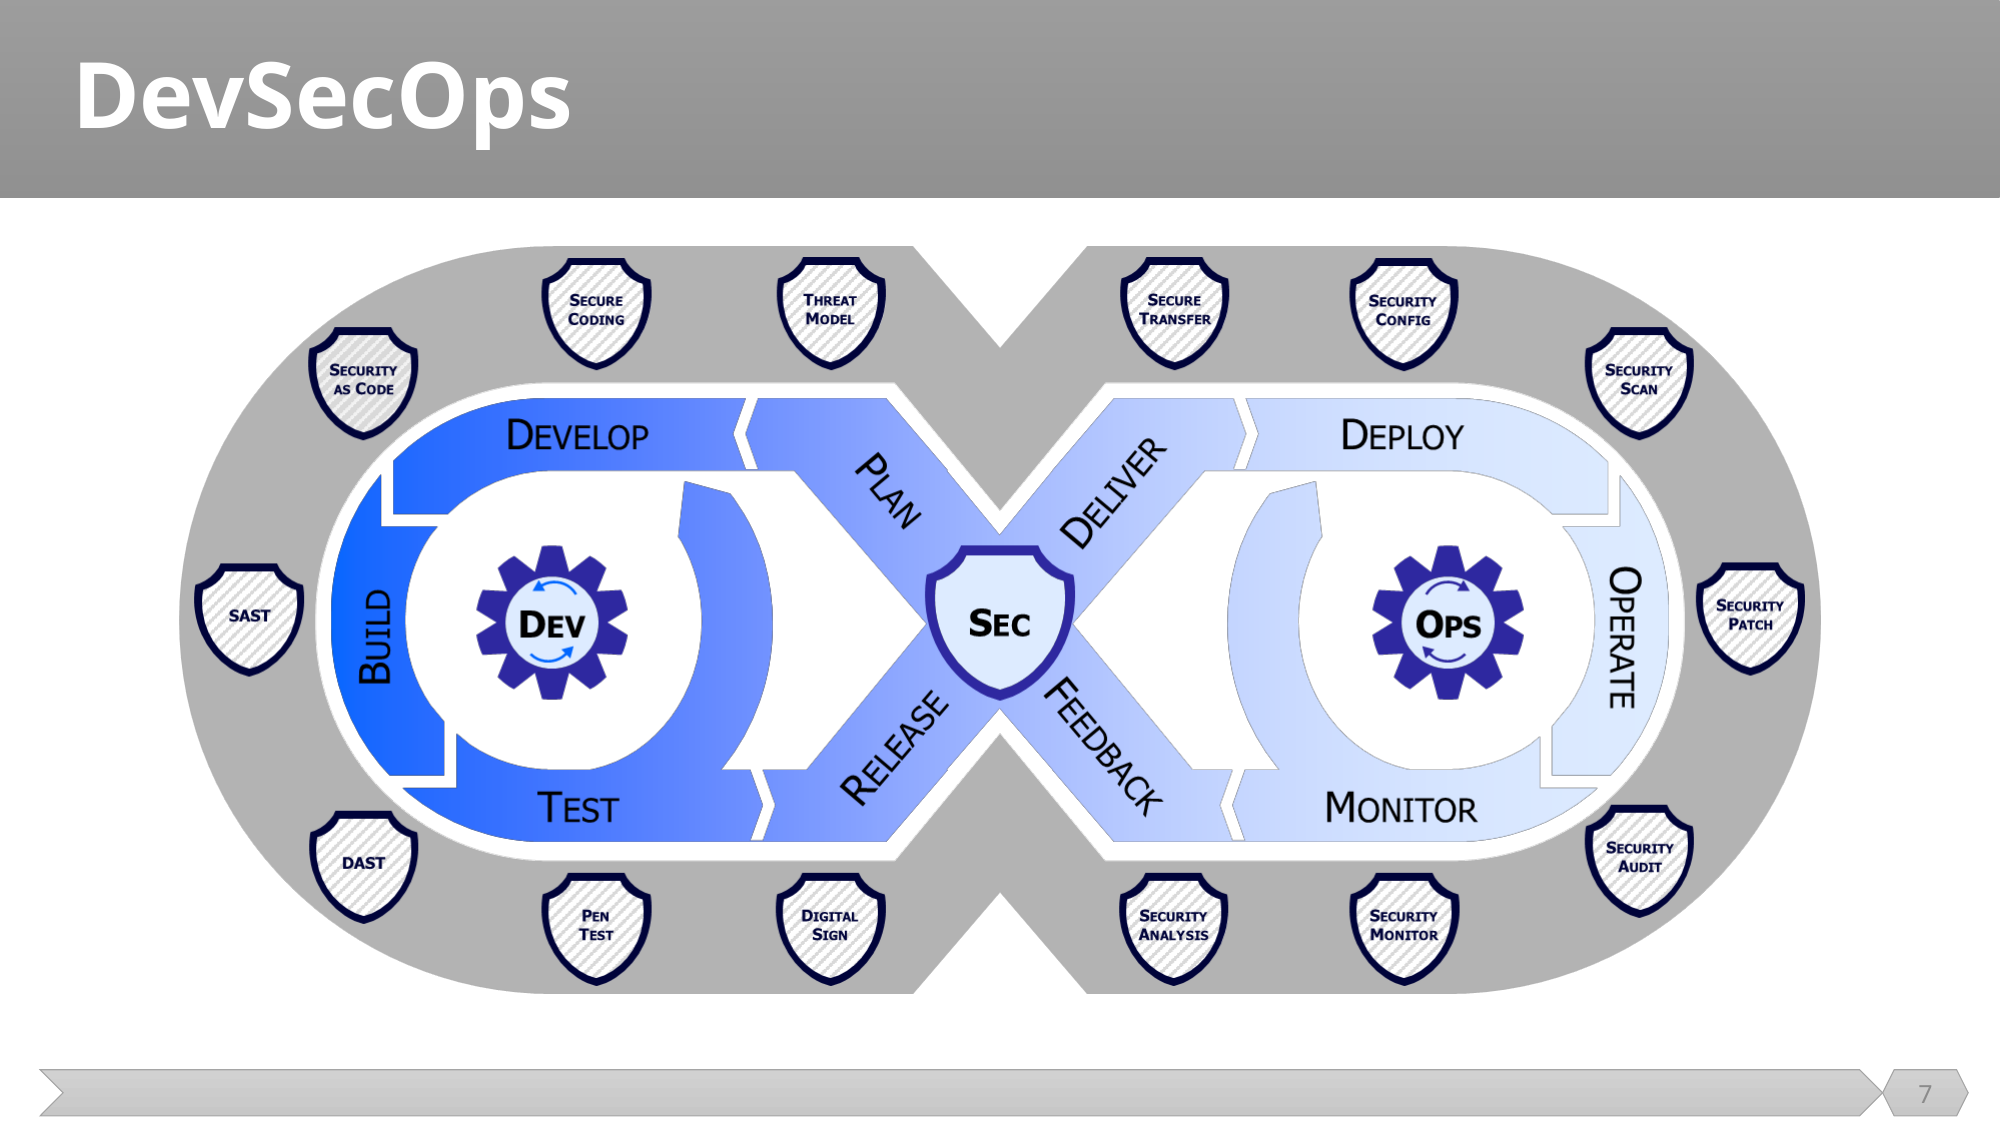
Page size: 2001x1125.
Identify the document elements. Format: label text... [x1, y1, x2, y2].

title DevSecOps [56, 0, 1969, 199]
picture [179, 246, 1821, 994]
slide_number 7 [1882, 1065, 1969, 1125]
